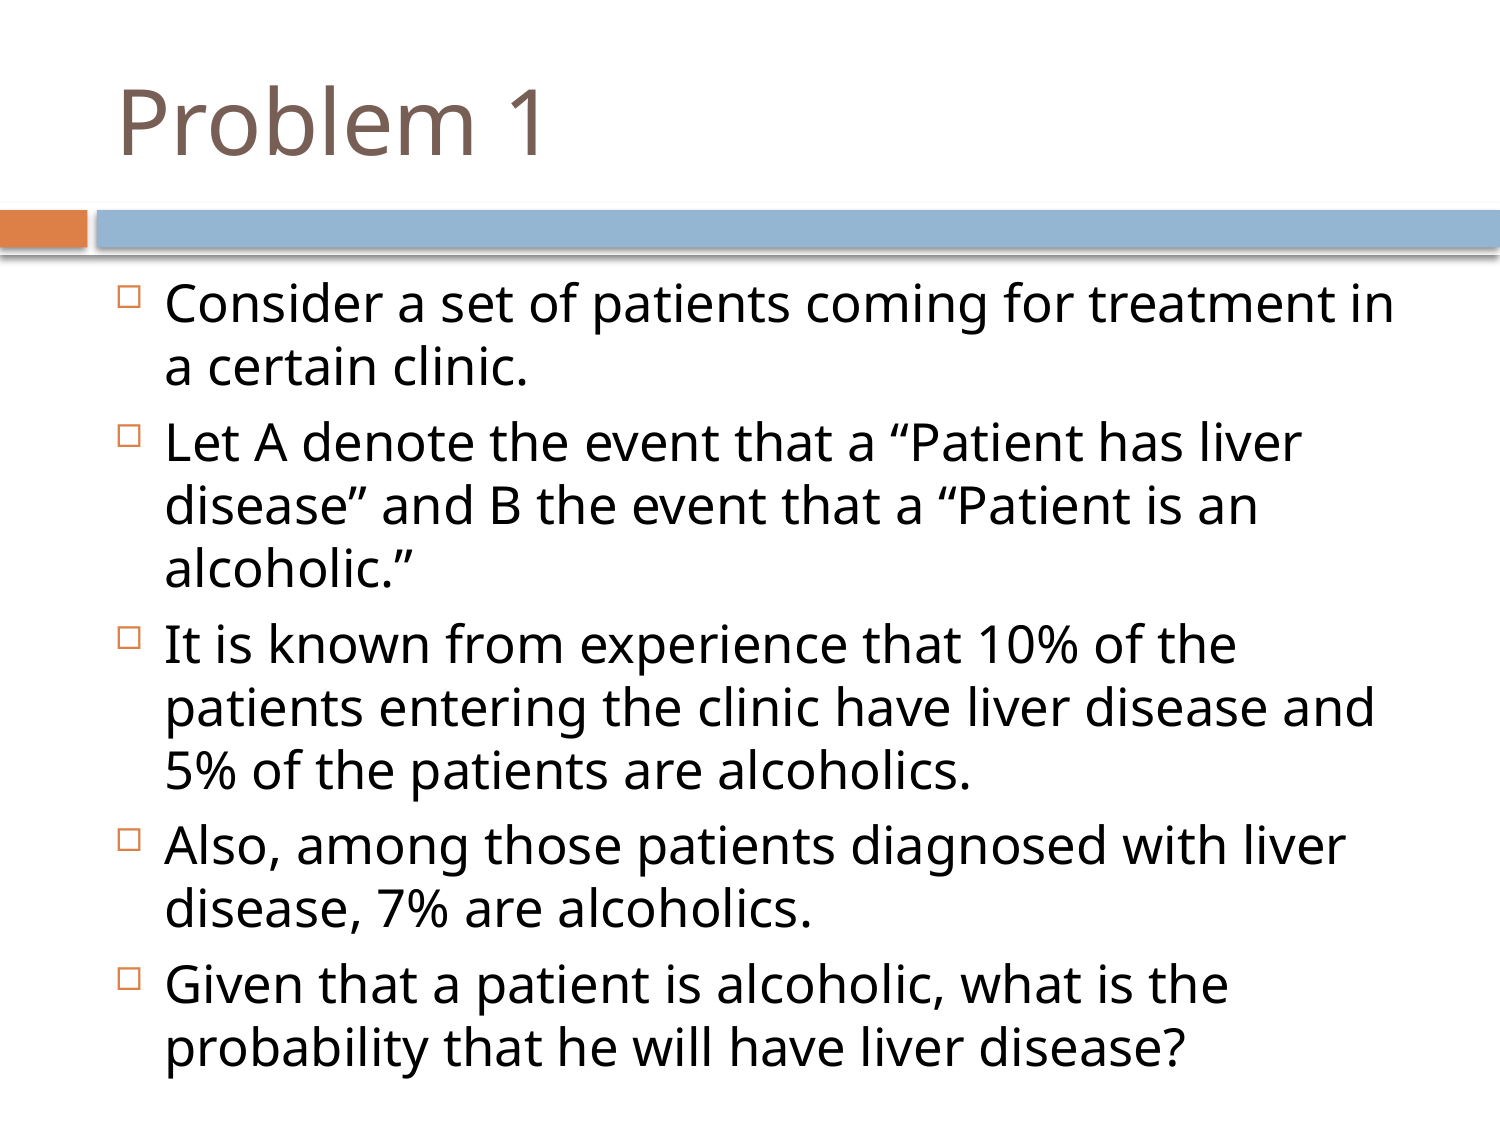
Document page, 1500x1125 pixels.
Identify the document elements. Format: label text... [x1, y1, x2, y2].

title Problem 1 [100, 37, 1438, 200]
list Consider a set of patients coming for treatment in a certain clinic. Let A denote the event that a “Patient has liver disease” and B the event that a “Patient is an alcoholic.” It is known from experience that 10% of the patients entering the clinic have liver disease and 5% of the patients are alcoholics. Also, among those patients diagnosed with liver disease, 7% are alcoholics. Given that a patient is alcoholic, what is the probability that he will have liver disease? [100, 262, 1438, 1088]
